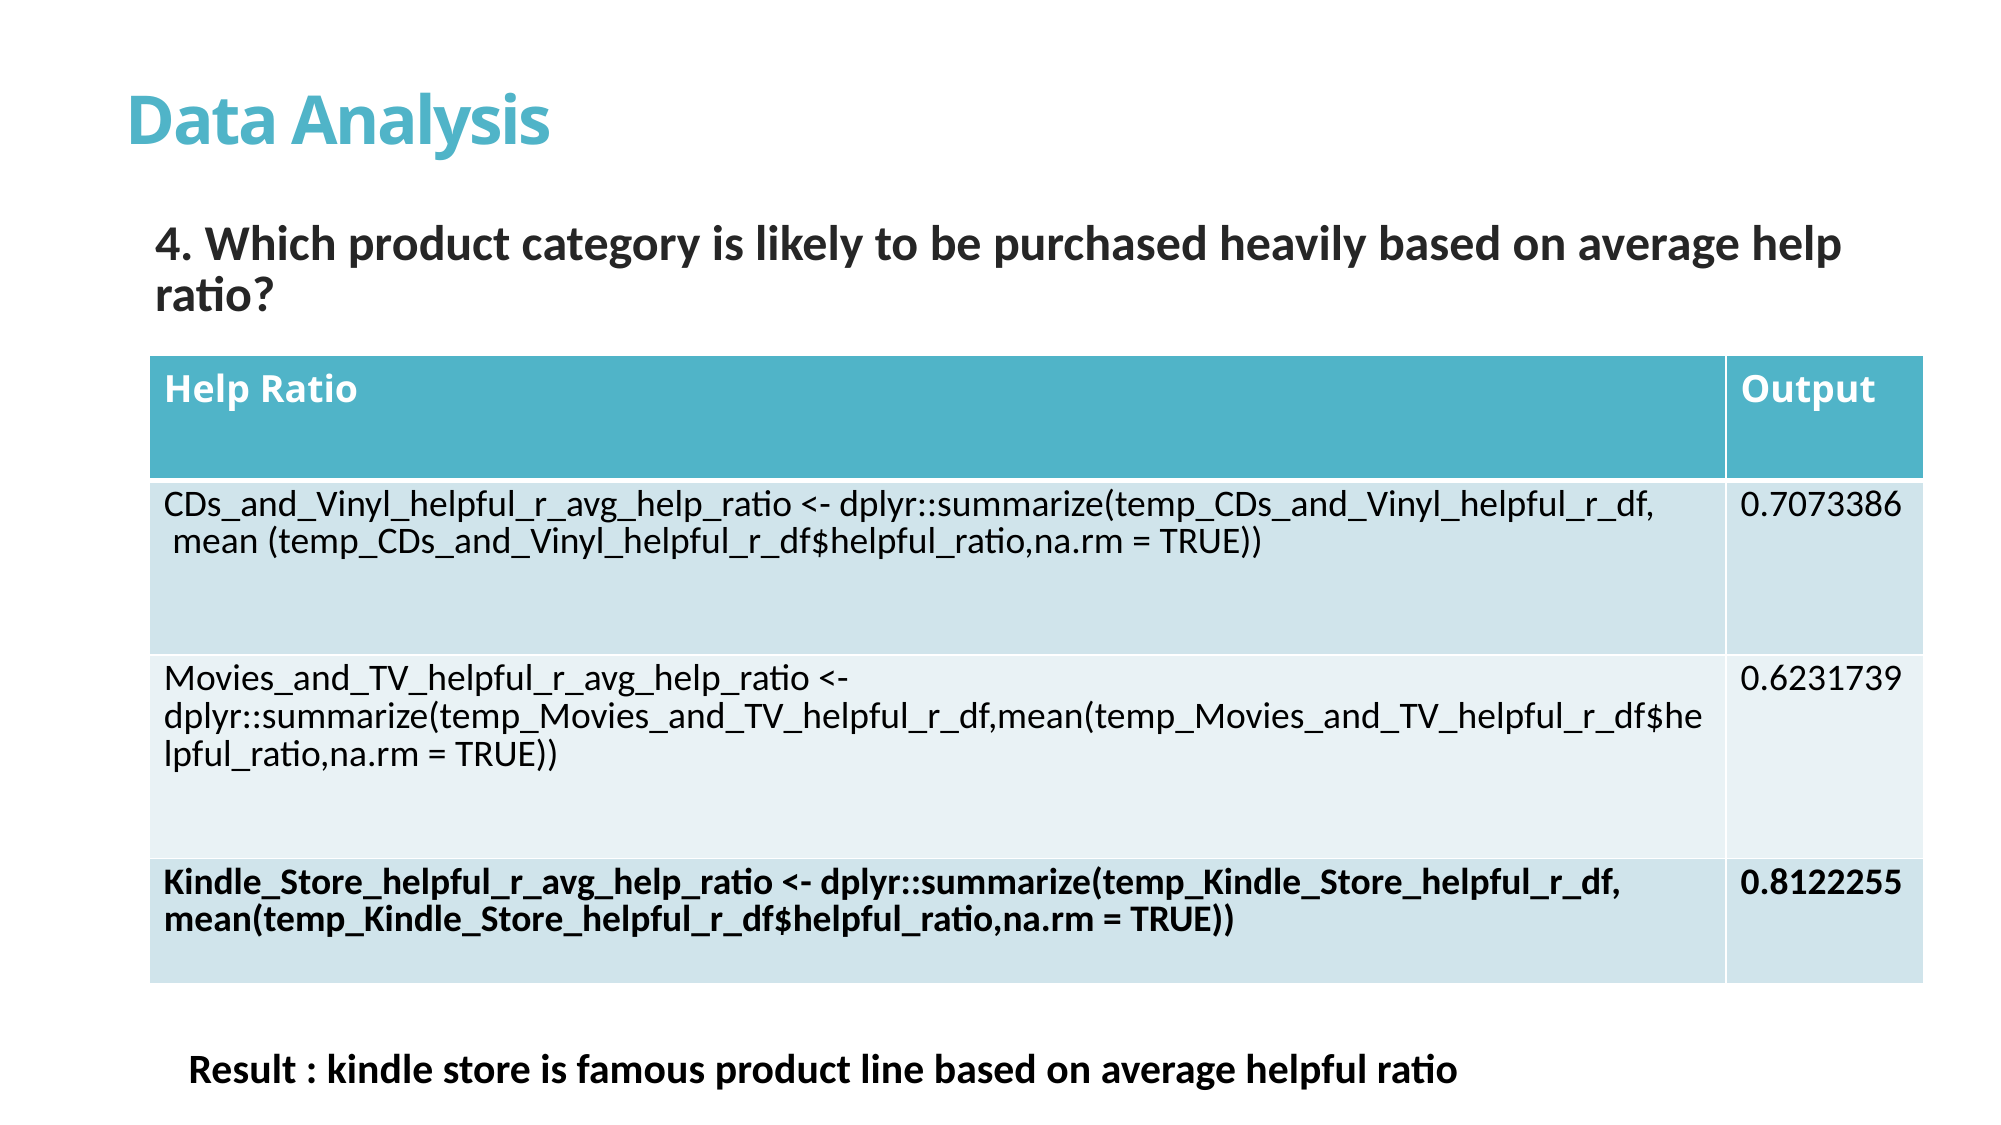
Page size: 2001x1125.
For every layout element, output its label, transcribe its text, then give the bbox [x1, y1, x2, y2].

table_header Help Ratio [150, 356, 1725, 478]
title Data Analysis [78, 81, 1875, 167]
table_cell CDs_and_Vinyl_helpful_r_avg_help_ratio <- dplyr::summarize(temp_CDs_and_Vinyl_helpful_r_df, mean (temp_CDs_and_Vinyl_helpful_r_df$helpful_ratio,na.rm = TRUE)) [150, 483, 1725, 654]
table_cell 0.8122255 [1727, 859, 1923, 983]
table_cell 0.6231739 [1727, 656, 1923, 858]
table_cell 0.7073386 [1727, 483, 1923, 654]
table_cell Kindle_Store_helpful_r_avg_help_ratio <- dplyr::summarize(temp_Kindle_Store_helpful_r_df, mean(temp_Kindle_Store_helpful_r_df$helpful_ratio,na.rm = TRUE)) [150, 859, 1725, 983]
table_cell Movies_and_TV_helpful_r_avg_help_ratio <- dplyr::summarize(temp_Movies_and_TV_helpful_r_df,mean(temp_Movies_and_TV_helpful_r_df$helpful_ratio,na.rm = TRUE)) [150, 656, 1725, 858]
table_header Output [1727, 356, 1923, 478]
list Result : kindle store is famous product line based on average helpful ratio [173, 1042, 1900, 1125]
text_box 4. Which product category is likely to be purchased heavily based on average help ratio? [124, 211, 1900, 1069]
